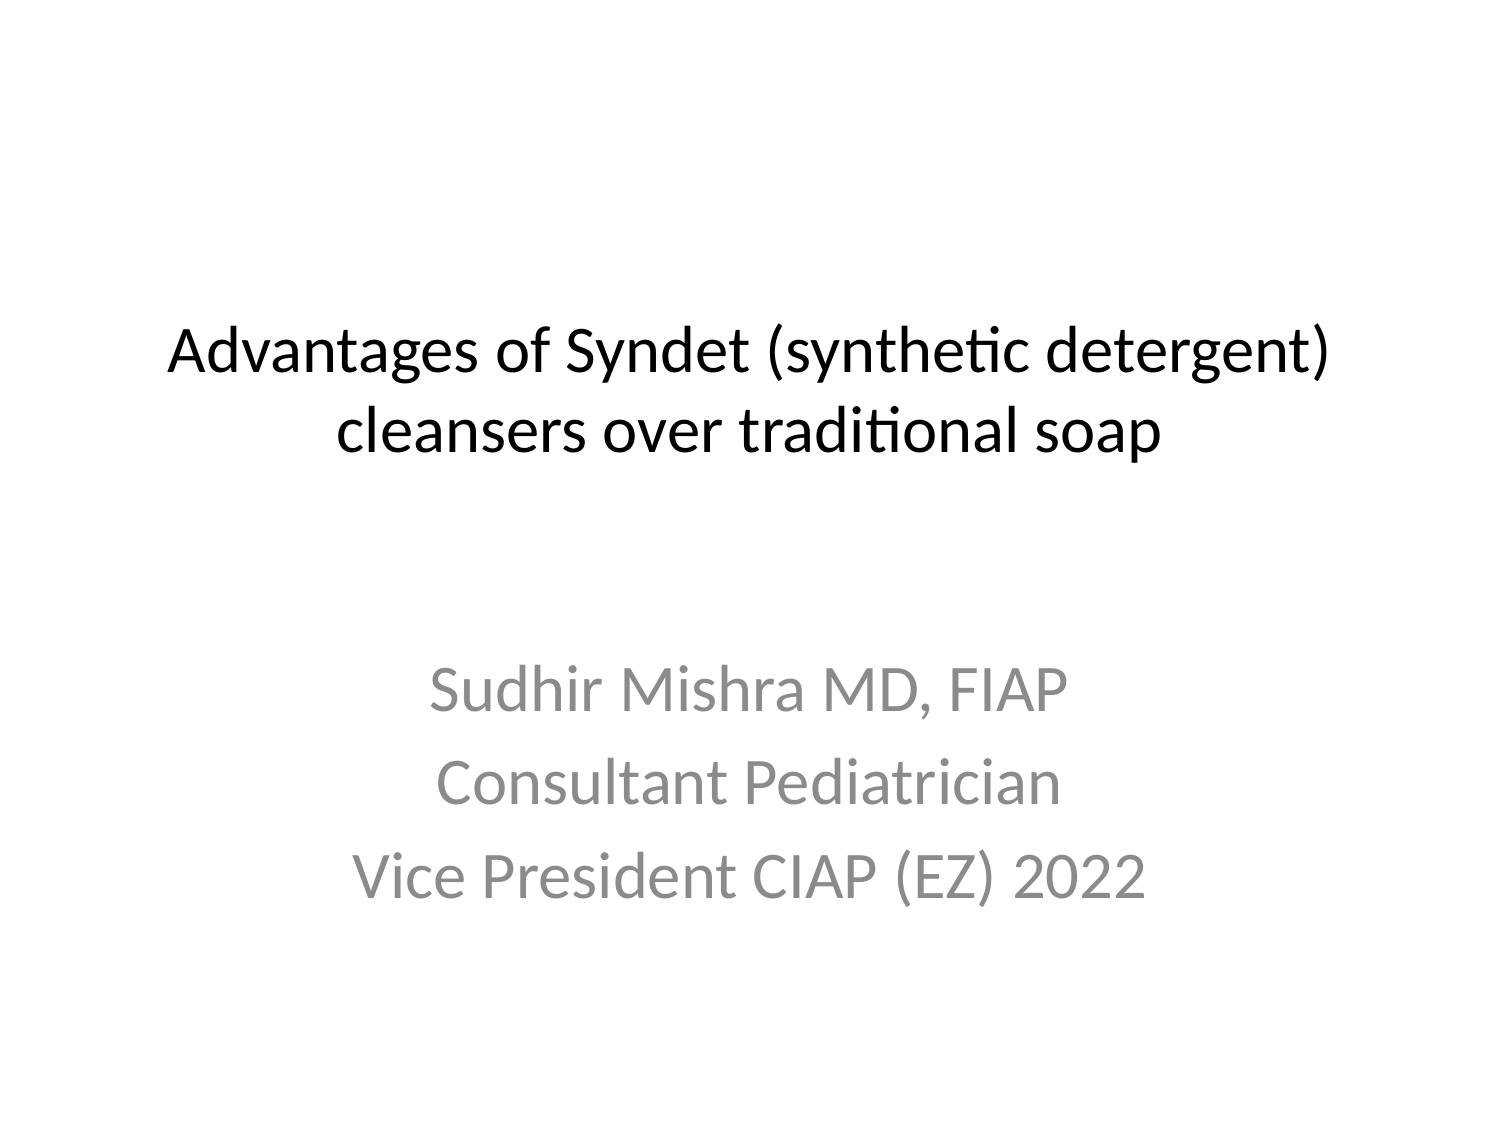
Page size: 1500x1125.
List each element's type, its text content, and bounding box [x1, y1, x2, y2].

title Advantages of Syndet (synthetic detergent) cleansers over traditional soap [112, 265, 1388, 507]
subtitle Sudhir Mishra MD, FIAP Consultant Pediatrician Vice President CIAP (EZ) 2022 [225, 637, 1275, 925]
